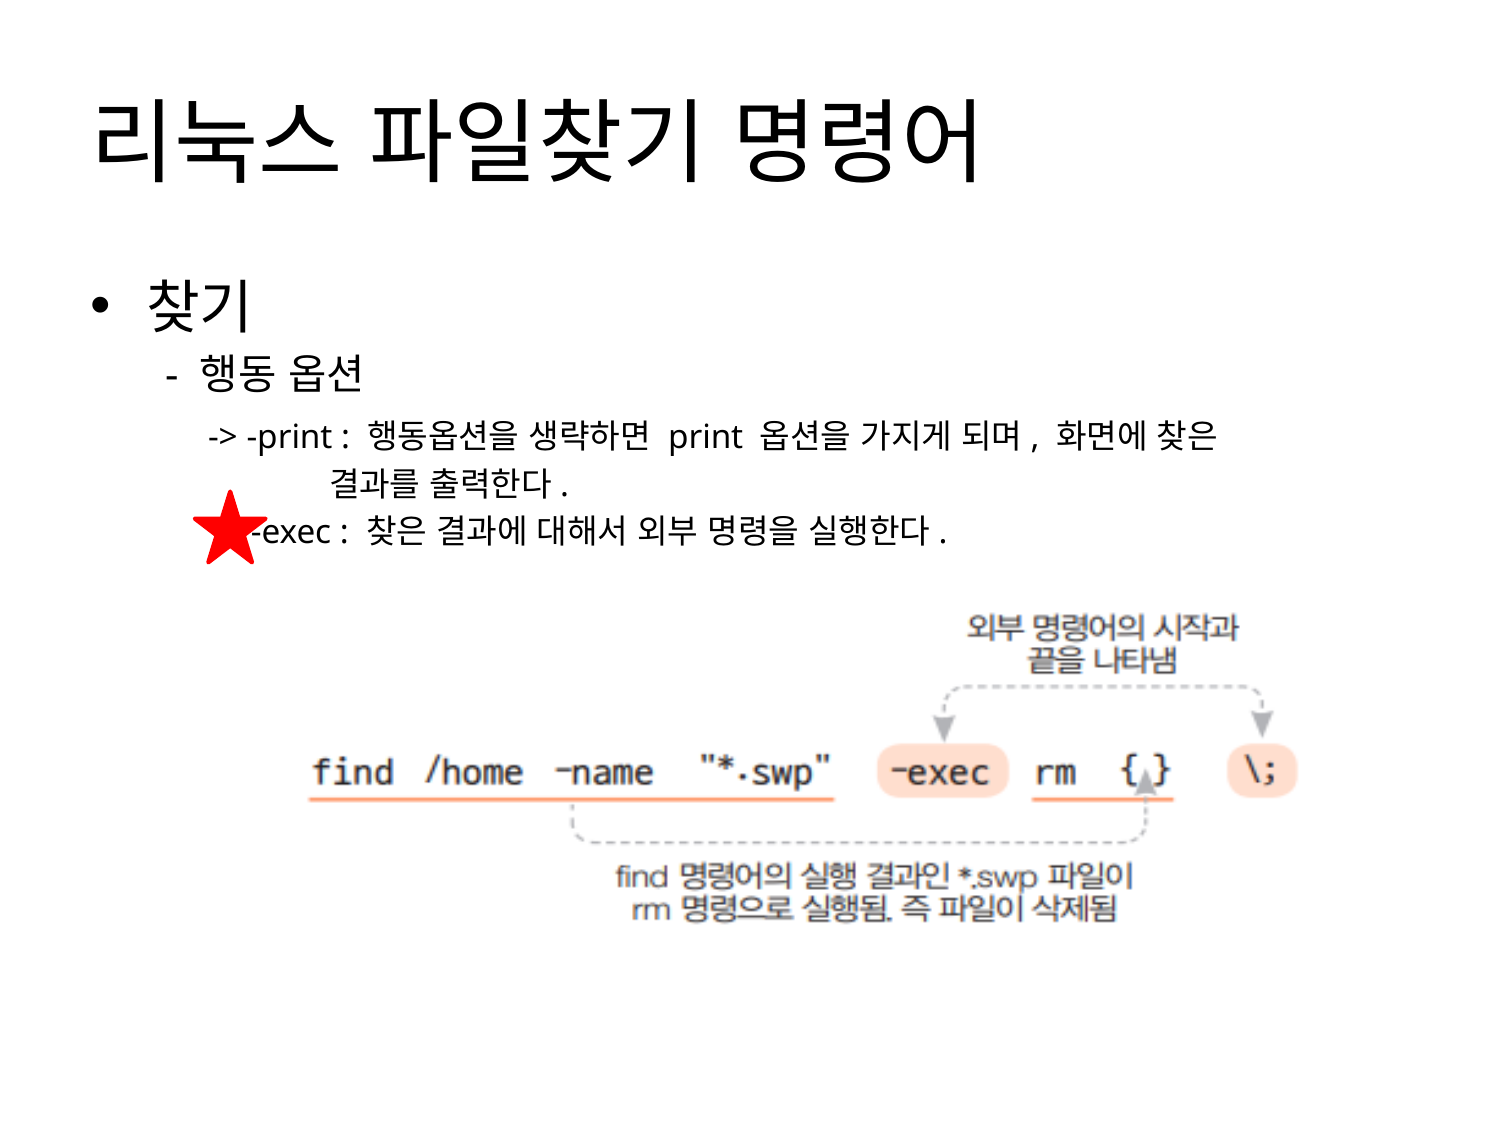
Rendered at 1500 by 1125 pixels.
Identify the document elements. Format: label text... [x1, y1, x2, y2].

title 리눅스 파일찾기 명령어 [75, 45, 1425, 233]
picture [300, 609, 1306, 929]
list 찾기 - 행동 옵션 -> -print : 행동옵션을 생략하면 print 옵션을 가지게 되며, 화면에 찾은 결과를 출력한다. -> -exec : 찾은 결과에 대해서 외부 명령을 실행한다. [75, 262, 1425, 1005]
text_box [192, 489, 268, 565]
